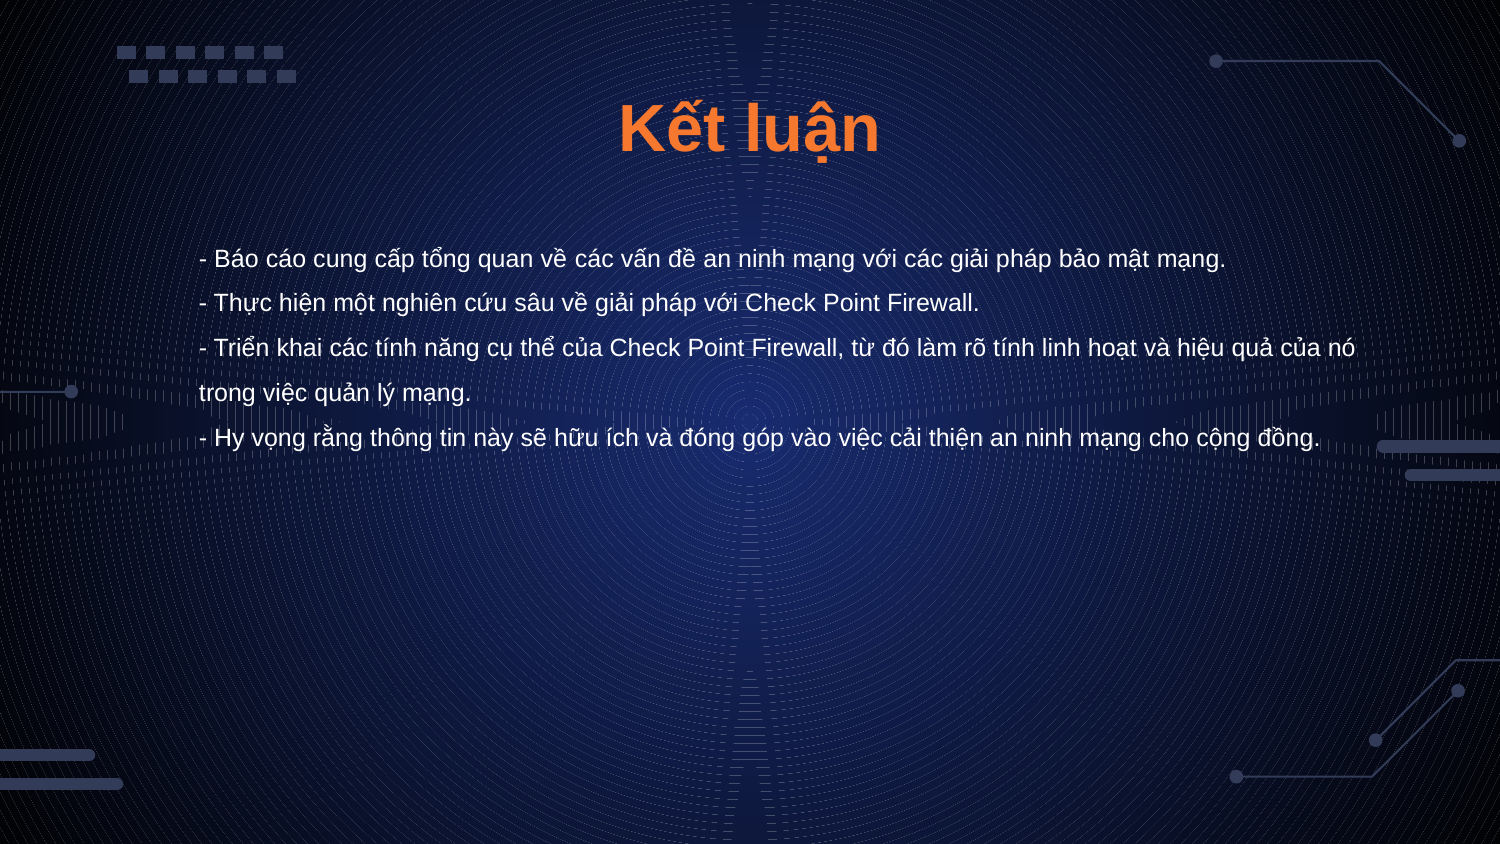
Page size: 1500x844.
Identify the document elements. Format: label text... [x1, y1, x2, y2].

text_box - Báo cáo cung cấp tổng quan về các vấn đề an ninh mạng với các giải pháp bảo mật mạng. - Thực hiện một nghiên cứu sâu về giải pháp với Check Point Firewall. - Triển khai các tính năng cụ thể của Check Point Firewall, từ đó làm rõ tính linh hoạt và hiệu quả của nó trong việc quản lý mạng. - Hy vọng rằng thông tin này sẽ hữu ích và đóng góp vào việc cải thiện an ninh mạng cho cộng đồng. [184, 219, 1402, 459]
title Kết luận [0, 70, 1500, 164]
